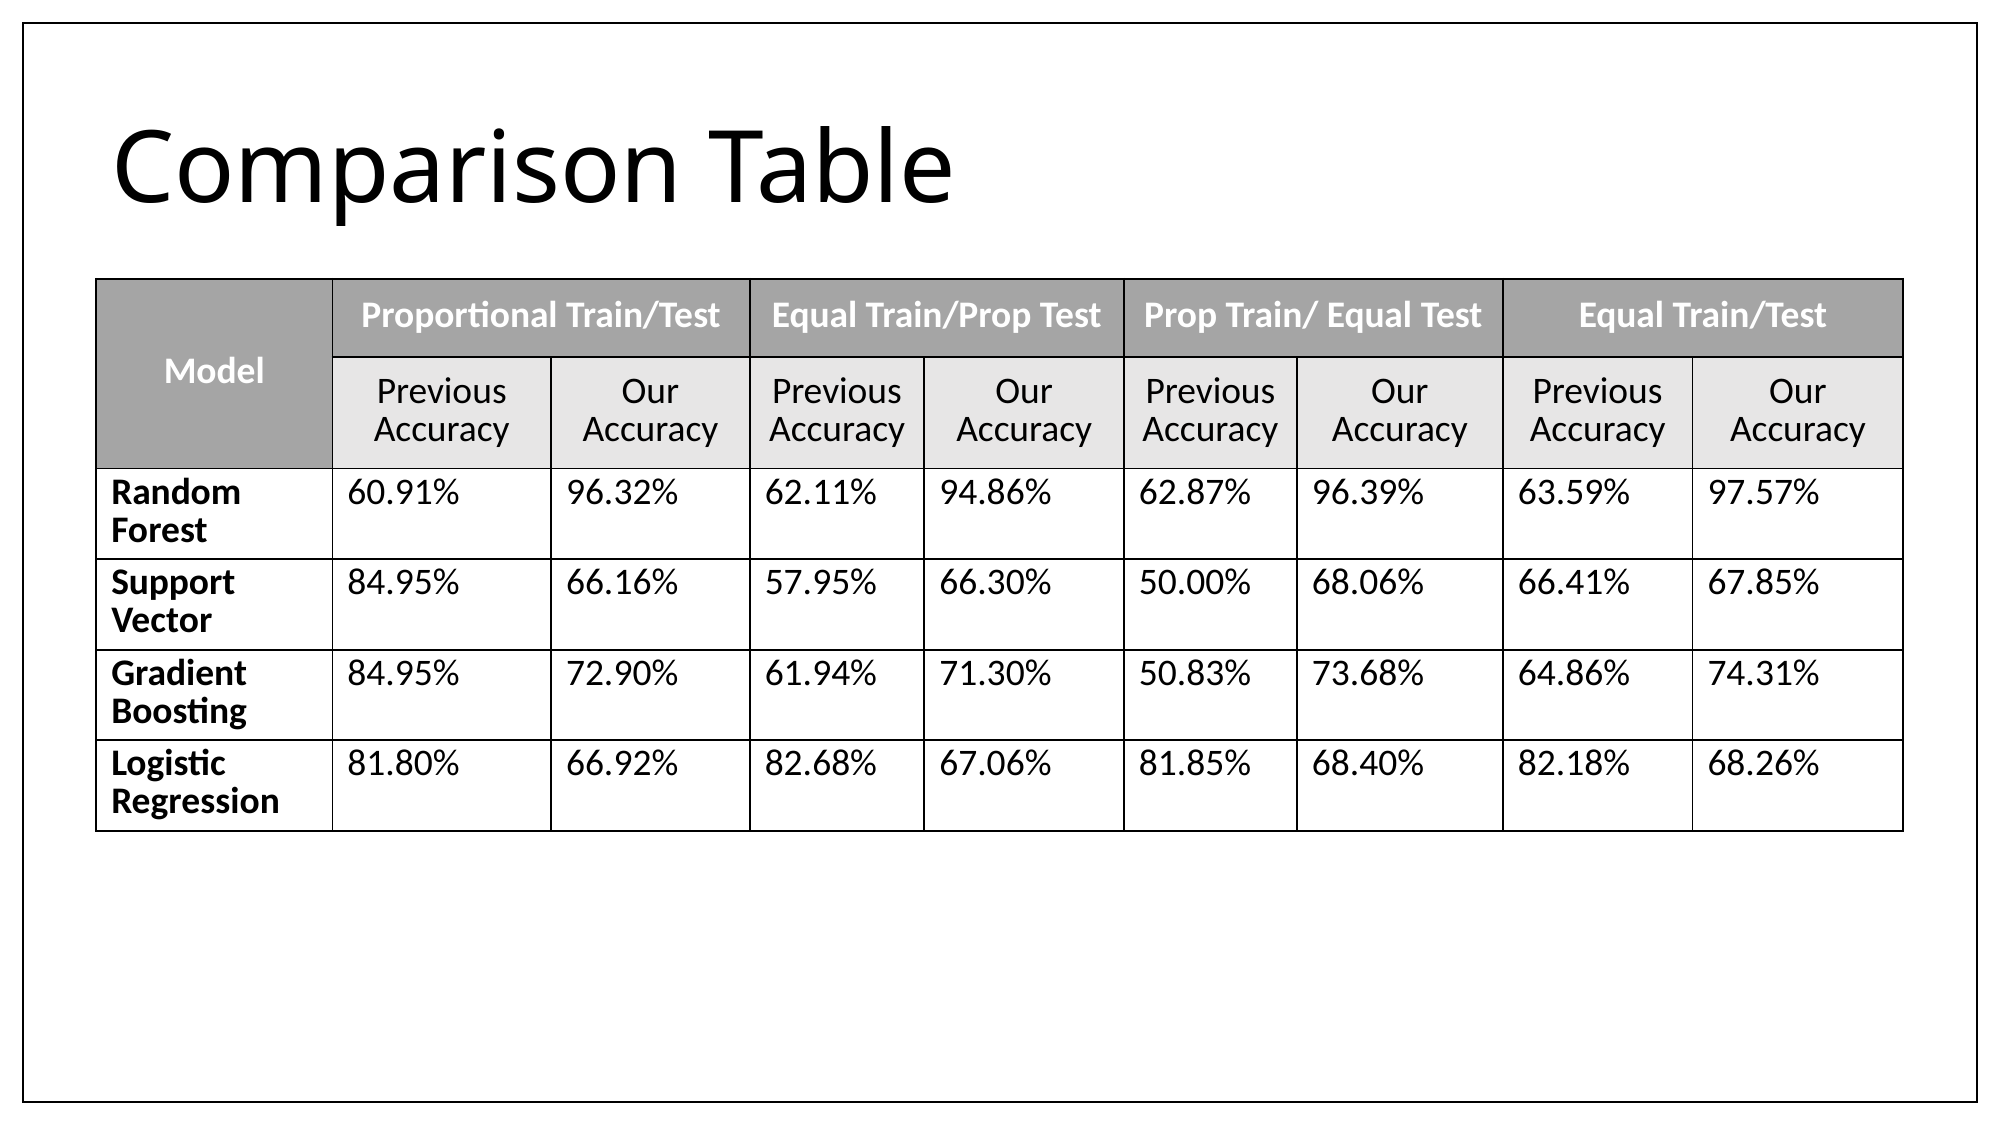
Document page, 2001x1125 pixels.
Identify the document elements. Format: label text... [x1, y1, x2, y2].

table_cell 84.95% [333, 560, 550, 649]
table_cell 96.39% [1298, 469, 1502, 558]
table_cell Support Vector [97, 560, 332, 649]
table_cell 67.85% [1693, 560, 1902, 649]
table_cell Our Accuracy [925, 358, 1123, 468]
table_cell Our Accuracy [1298, 358, 1502, 468]
table_cell 50.00% [1125, 560, 1296, 649]
table_cell Random Forest [97, 469, 332, 558]
table_cell Gradient Boosting [97, 651, 332, 739]
table_cell 94.86% [925, 469, 1123, 558]
table_cell 81.85% [1125, 741, 1296, 830]
table_cell 61.94% [751, 651, 923, 739]
table_cell Previous Accuracy [751, 358, 923, 468]
table_cell 96.32% [552, 469, 749, 558]
table_cell 66.30% [925, 560, 1123, 649]
table_cell 50.83% [1125, 651, 1296, 739]
table_cell Previous Accuracy [333, 358, 550, 468]
table_cell Logistic Regression [97, 741, 332, 830]
table_cell 57.95% [751, 560, 923, 649]
table_cell 71.30% [925, 651, 1123, 739]
table_cell 62.11% [751, 469, 923, 558]
table_header Prop Train/ Equal Test [1125, 280, 1502, 356]
table_cell 81.80% [333, 741, 550, 830]
table_cell 68.26% [1693, 741, 1902, 830]
table_cell 73.68% [1298, 651, 1502, 739]
table_header Equal Train/Test [1504, 280, 1902, 356]
table_cell 74.31% [1693, 651, 1902, 739]
table_cell Our Accuracy [552, 358, 749, 468]
table_cell 66.41% [1504, 560, 1692, 649]
table_cell Previous Accuracy [1125, 358, 1296, 468]
table_cell 72.90% [552, 651, 749, 739]
table_cell 62.87% [1125, 469, 1296, 558]
table_cell 63.59% [1504, 469, 1692, 558]
table_cell Our Accuracy [1693, 358, 1902, 468]
table_header Model [97, 280, 332, 468]
table_cell 66.16% [552, 560, 749, 649]
table_cell 60.91% [333, 469, 550, 558]
table_header Equal Train/Prop Test [751, 280, 1123, 356]
table_cell 97.57% [1693, 469, 1902, 558]
table_cell 68.40% [1298, 741, 1502, 830]
table_cell 82.68% [751, 741, 923, 830]
title Comparison Table [96, 61, 1822, 278]
table_cell 68.06% [1298, 560, 1502, 649]
table_cell 64.86% [1504, 651, 1692, 739]
table_cell 67.06% [925, 741, 1123, 830]
table_cell 82.18% [1504, 741, 1692, 830]
table_header Proportional Train/Test [333, 280, 749, 356]
text_box [22, 22, 1978, 1103]
table_cell Previous Accuracy [1504, 358, 1692, 468]
table_cell 66.92% [552, 741, 749, 830]
table_cell 84.95% [333, 651, 550, 739]
